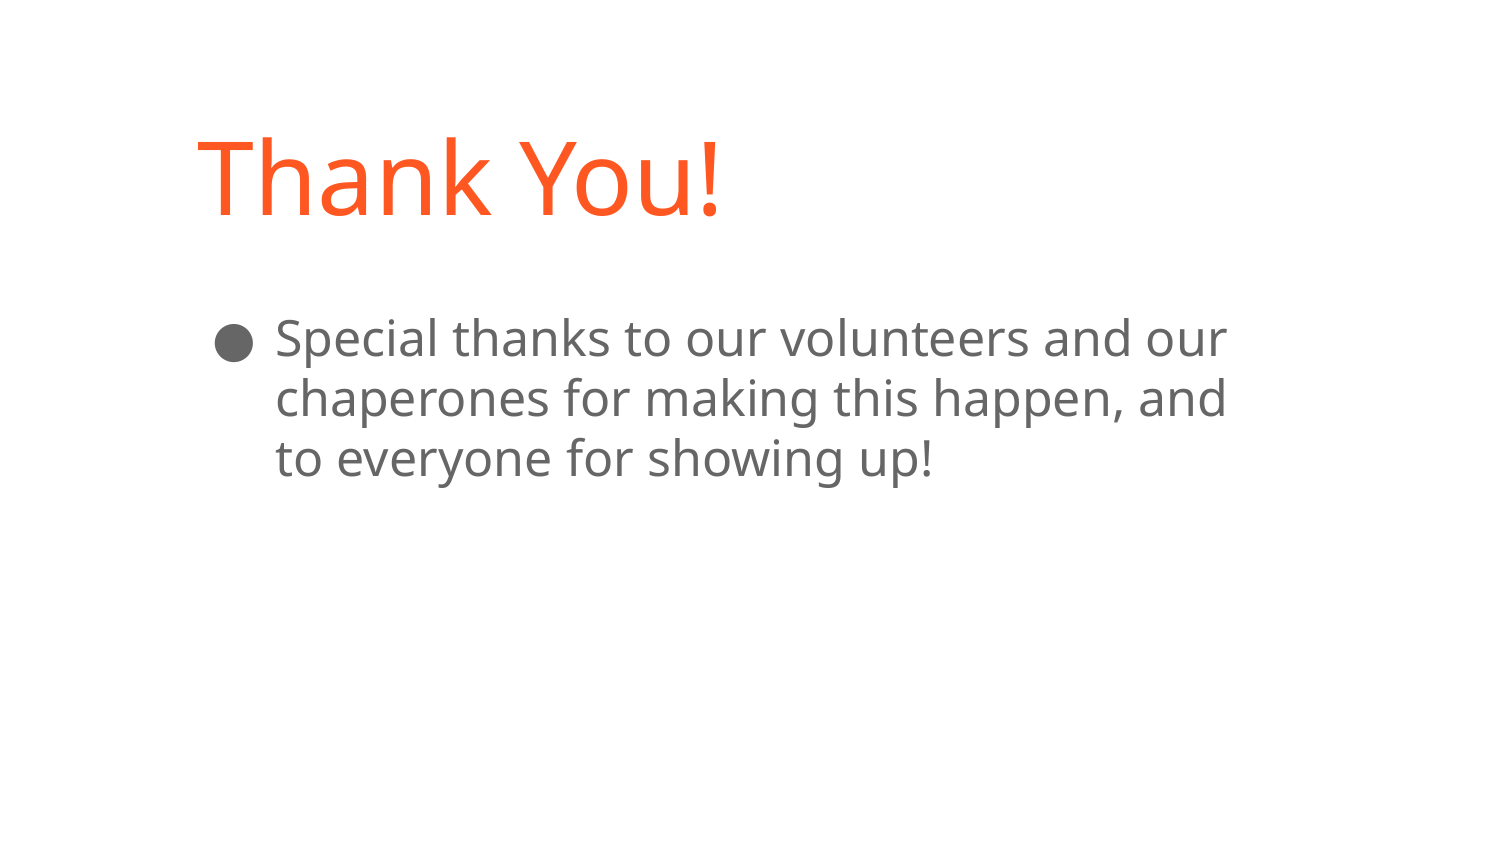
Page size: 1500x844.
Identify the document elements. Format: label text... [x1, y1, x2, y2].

title Thank You! [51, 97, 872, 252]
text_box Special thanks to our volunteers and our chaperones for making this happen, and to everyone for showing up! [185, 291, 1288, 756]
